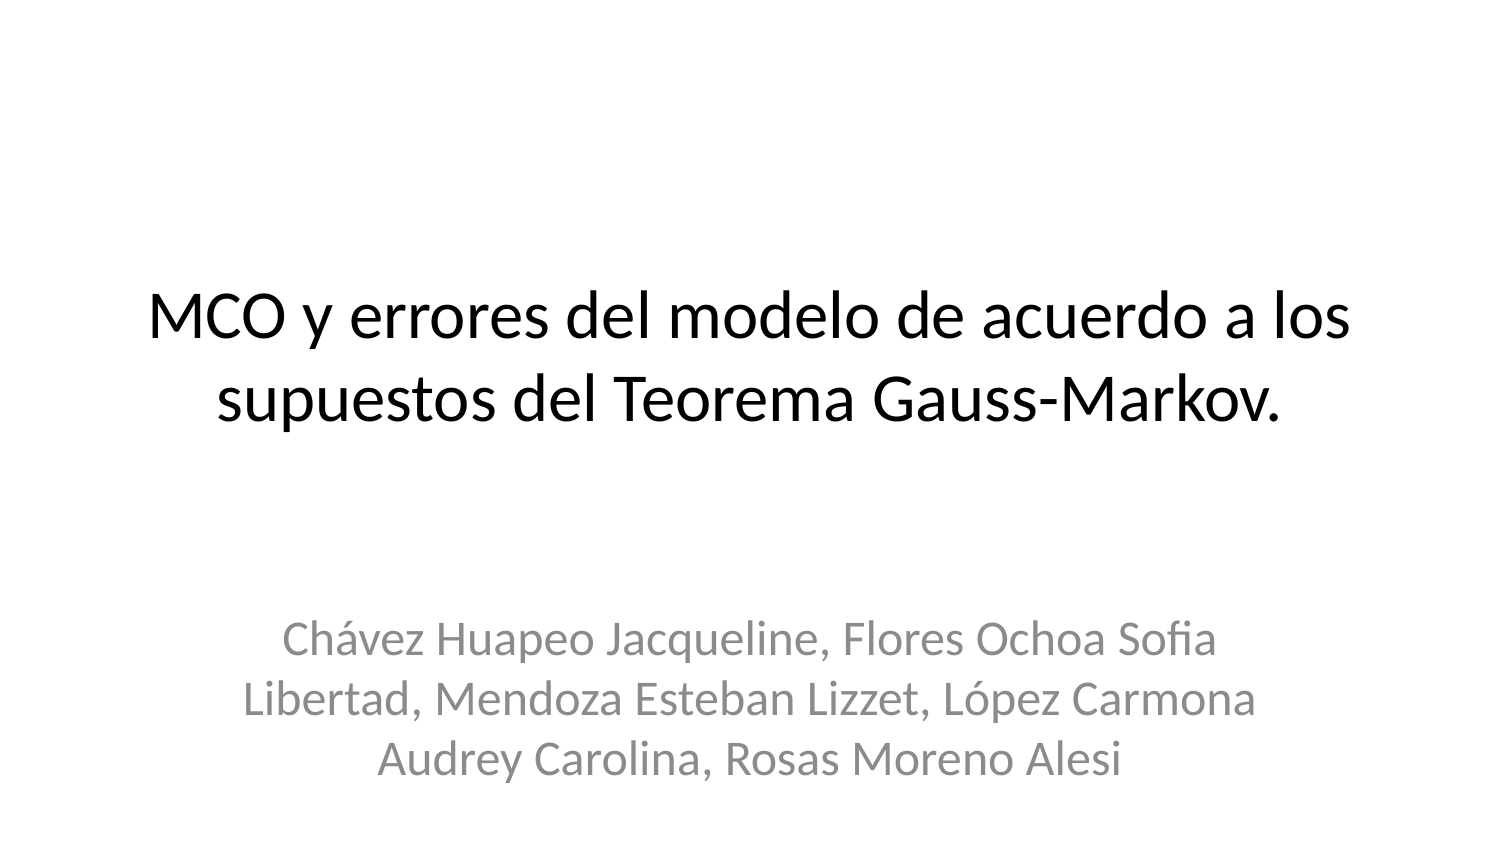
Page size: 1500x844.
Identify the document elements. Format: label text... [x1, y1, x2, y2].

subtitle Chávez Huapeo Jacqueline, Flores Ochoa Sofia Libertad, Mendoza Esteban Lizzet, López Carmona Audrey Carolina, Rosas Moreno Alesi [225, 478, 1275, 694]
title MCO y errores del modelo de acuerdo a los supuestos del Teorema Gauss-Markov. [112, 262, 1388, 443]
